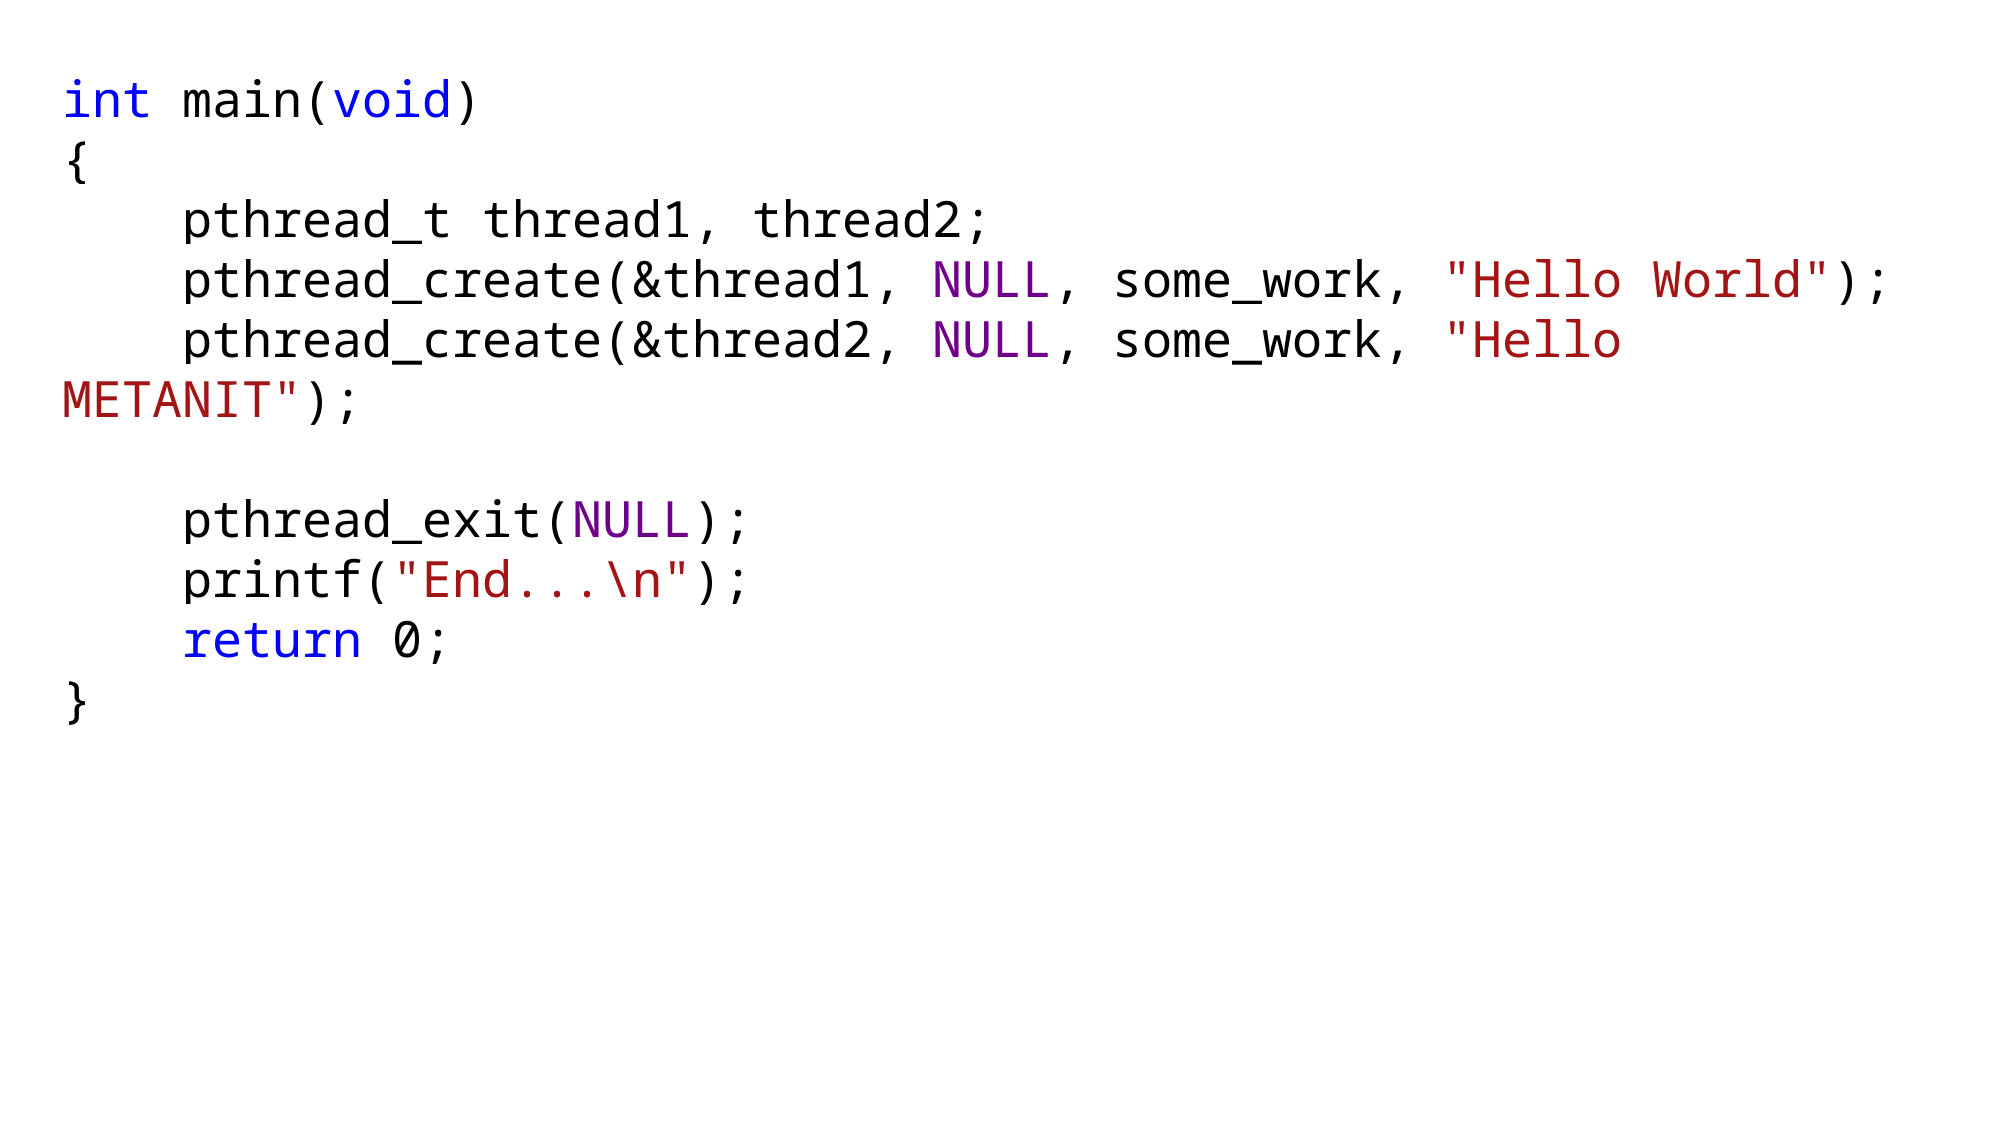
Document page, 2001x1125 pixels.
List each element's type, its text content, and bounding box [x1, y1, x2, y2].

text_box int main(void) { pthread_t thread1, thread2; pthread_create(&thread1, NULL, some_work, "Hello World"); pthread_create(&thread2, NULL, some_work, "Hello METANIT"); pthread_exit(NULL); printf("End...\n"); return 0; } [47, 0, 1946, 735]
